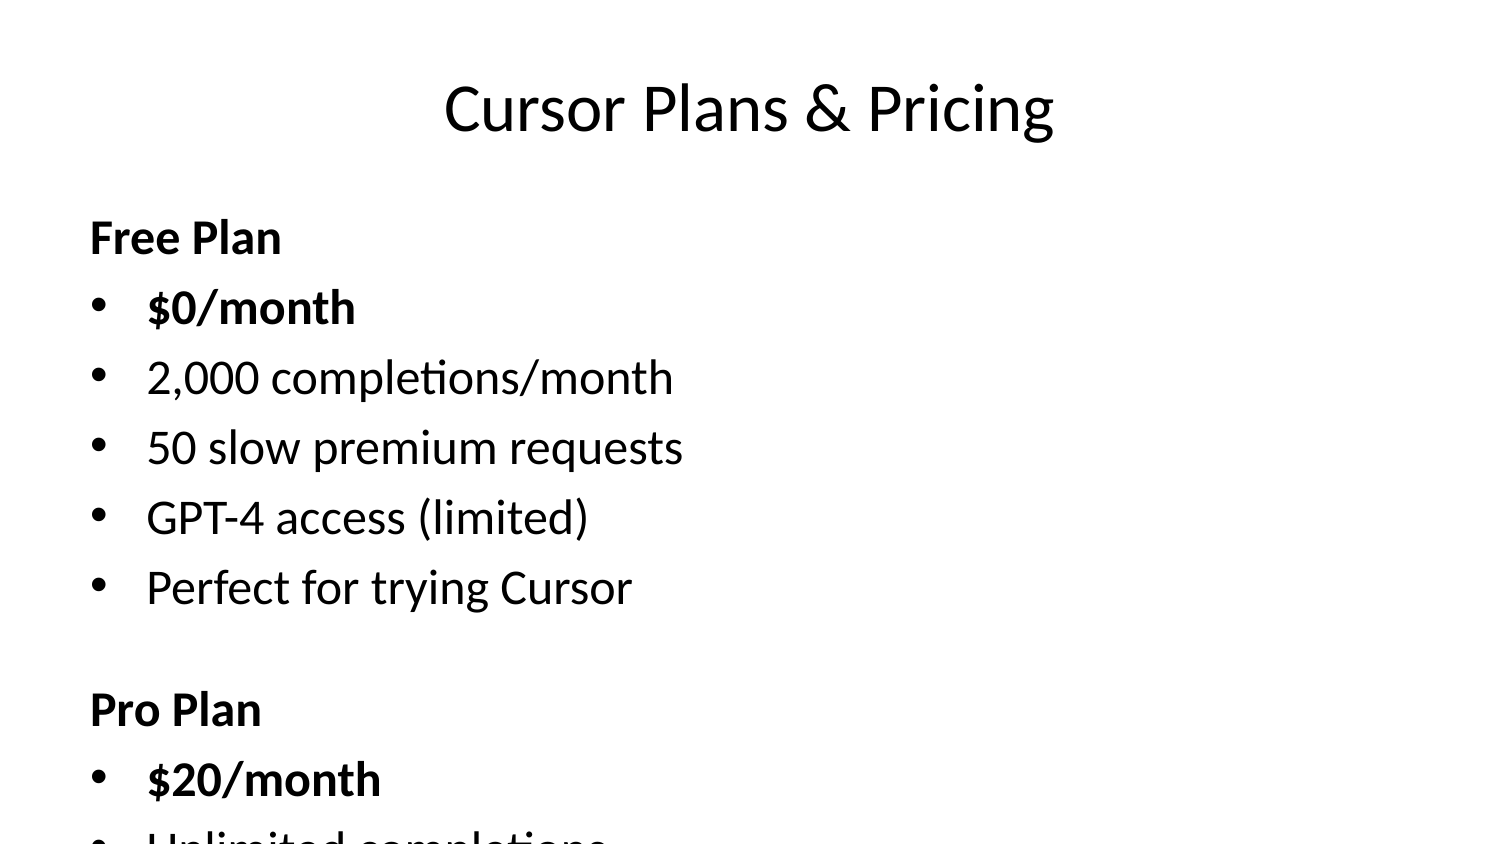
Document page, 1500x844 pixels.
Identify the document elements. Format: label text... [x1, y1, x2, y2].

list Free Plan $0/month 2,000 completions/month 50 slow premium requests GPT-4 access (limited) Perfect for trying Cursor Pro Plan $20/month Unlimited completions 500 fast premium requests/month Unlimited slow premium requests GPT-4, Claude, and more models Priority support Business Plan $40/user/month Everything in Pro Centralized billing Admin dashboard Enforced privacy mode SSO (coming soon) [75, 196, 1425, 754]
title Cursor Plans & Pricing [75, 33, 1425, 175]
